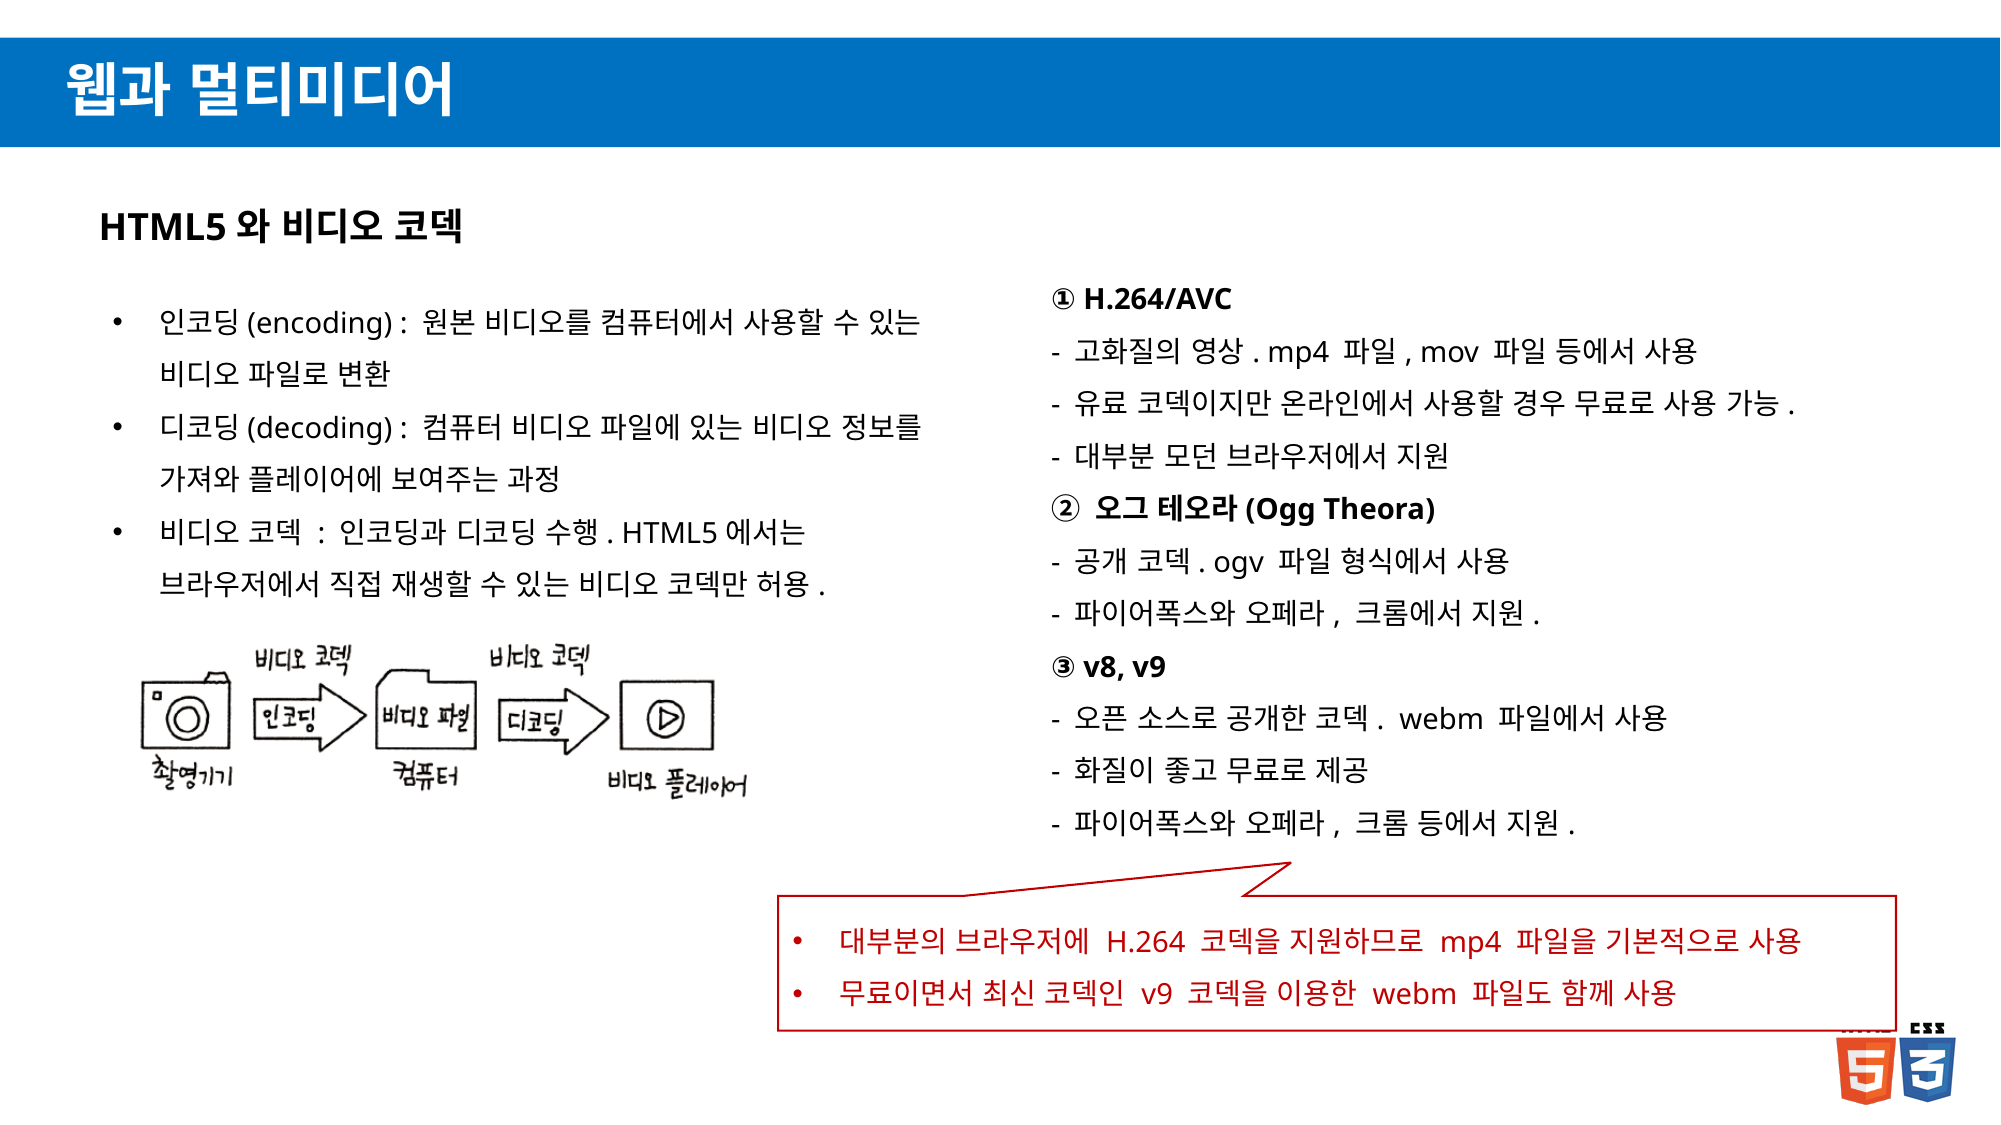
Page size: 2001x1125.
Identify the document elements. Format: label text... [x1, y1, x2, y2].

text_box ① H.264/AVC - 고화질의 영상. mp4 파일, mov 파일 등에서 사용 - 유료 코덱이지만 온라인에서 사용할 경우 무료로 사용 가능. - 대부분 모던 브라우저에서 지원 ② 오그 테오라(Ogg Theora) - 공개 코덱. ogv 파일 형식에서 사용 - 파이어폭스와 오페라, 크롬에서 지원. ③ v8, v9 - 오픈 소스로 공개한 코덱. webm 파일에서 사용 - 화질이 좋고 무료로 제공 - 파이어폭스와 오페라, 크롬 등에서 지원. [1036, 255, 1900, 848]
text_box 인코딩(encoding) : 원본 비디오를 컴퓨터에서 사용할 수 있는 비디오 파일로 변환 디코딩(decoding) : 컴퓨터 비디오 파일에 있는 비디오 정보를 가져와 플레이어에 보여주는 과정 비디오 코덱 : 인코딩과 디코딩 수행. HTML5에서는 브라우저에서 직접 재생할 수 있는 비디오 코덱만 허용. [97, 279, 961, 609]
title 웹과 멀티미디어 [50, 37, 1542, 148]
text_box HTML5와 비디오 코덱 [83, 195, 578, 256]
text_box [777, 895, 1933, 1031]
picture [118, 627, 779, 830]
picture [1824, 1019, 1959, 1105]
